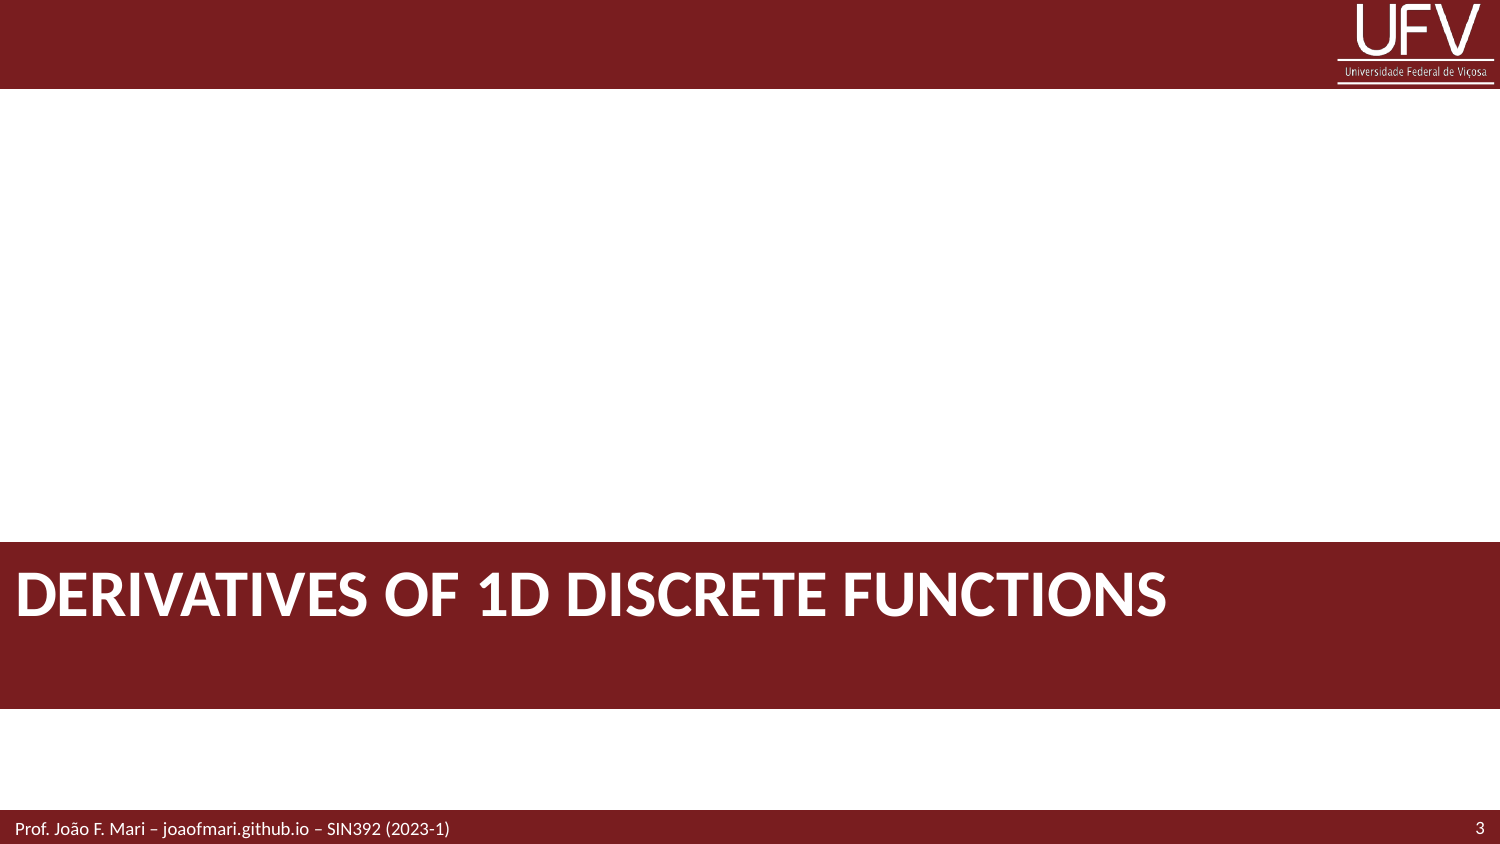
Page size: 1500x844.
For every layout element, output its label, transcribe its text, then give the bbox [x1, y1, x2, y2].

slide_number 3 [1328, 811, 1500, 844]
footer Prof. João F. Mari – joaofmari.github.io – SIN392 (2023-1) [0, 812, 1034, 844]
picture [1330, 0, 1500, 92]
title Derivatives of 1D discrete functions [0, 542, 1500, 710]
